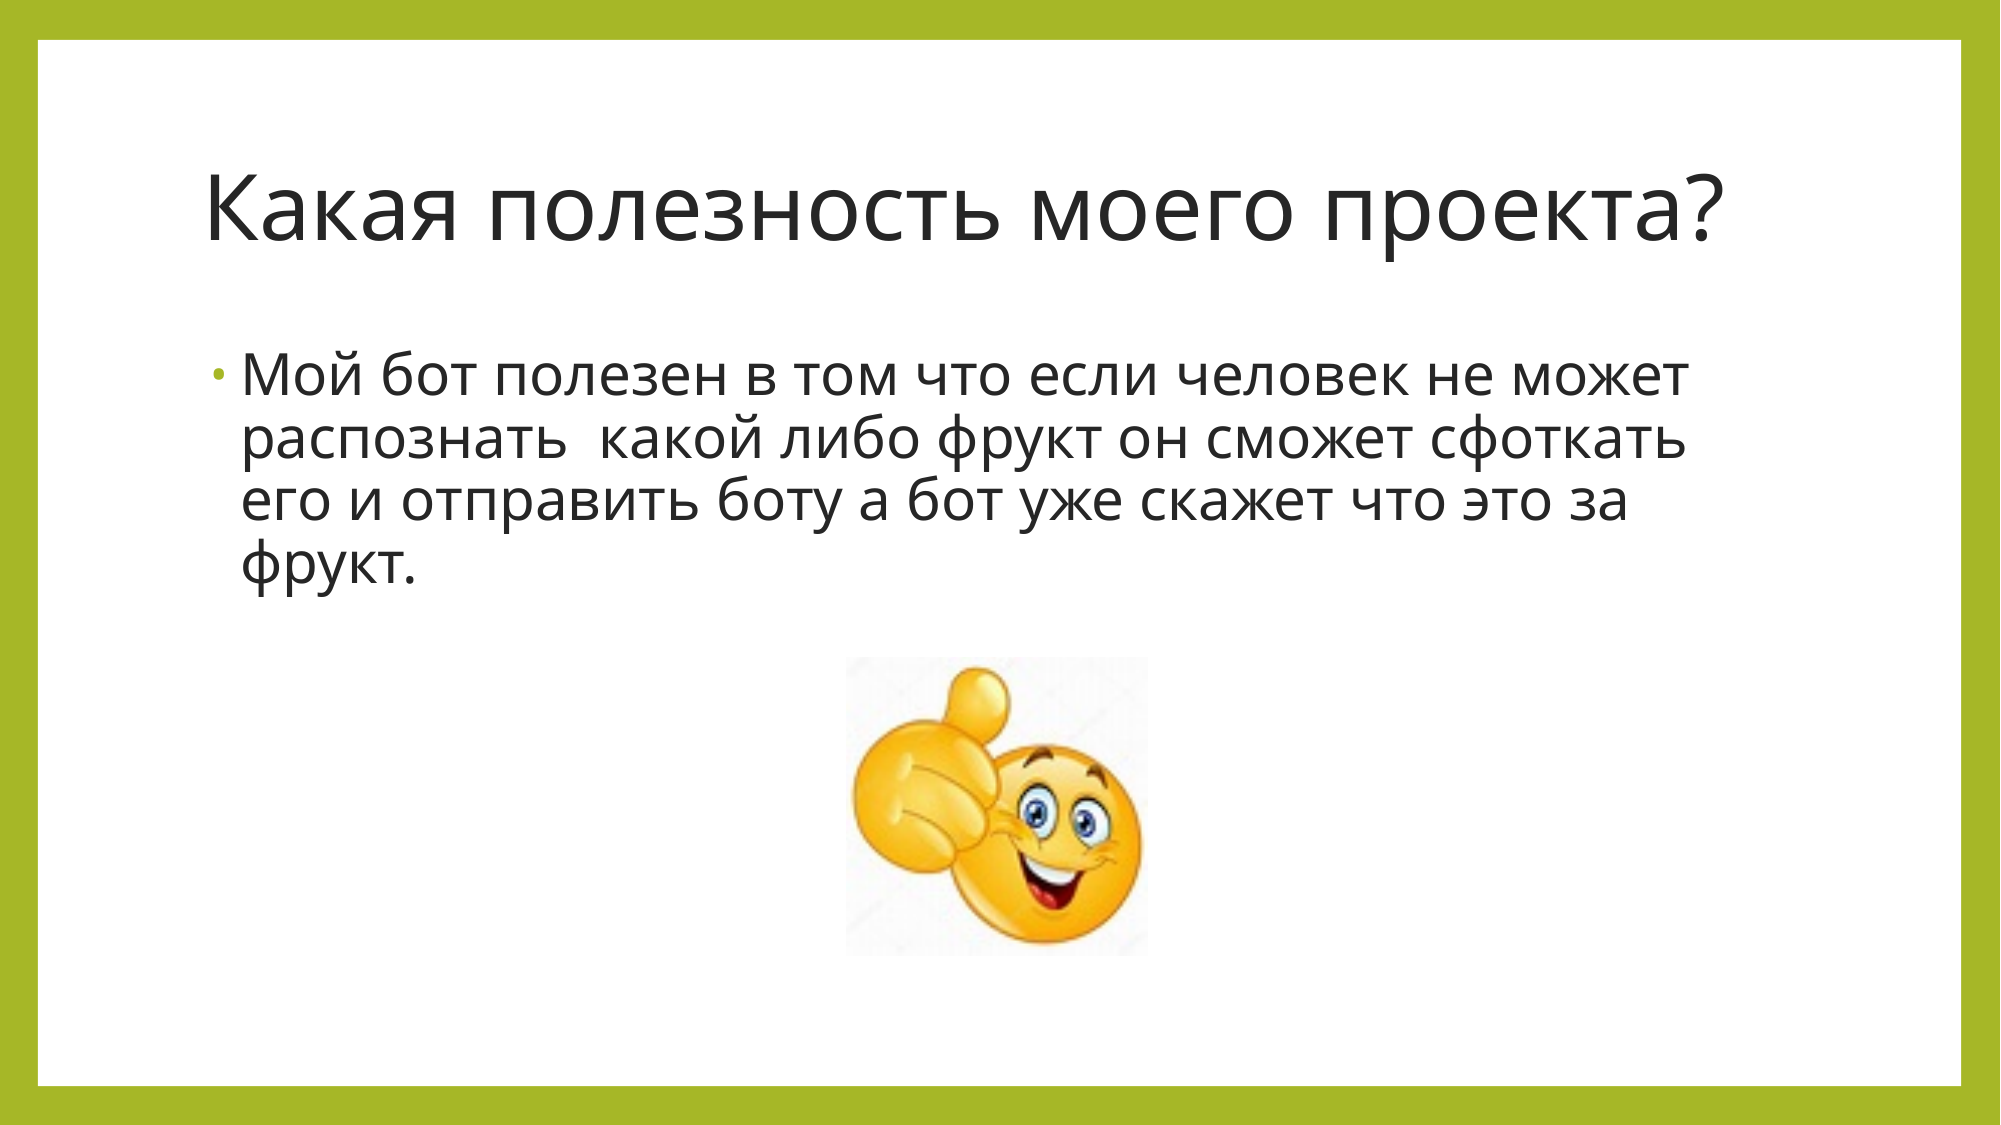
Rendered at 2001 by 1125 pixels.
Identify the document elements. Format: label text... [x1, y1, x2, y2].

picture [846, 657, 1149, 956]
title Какая полезность моего проекта? [187, 99, 1808, 323]
list Мой бот полезен в том что если человек не может распознать какой либо фрукт он сможет сфоткать его и отправить боту а бот уже скажет что это за фрукт. [187, 337, 1808, 1000]
